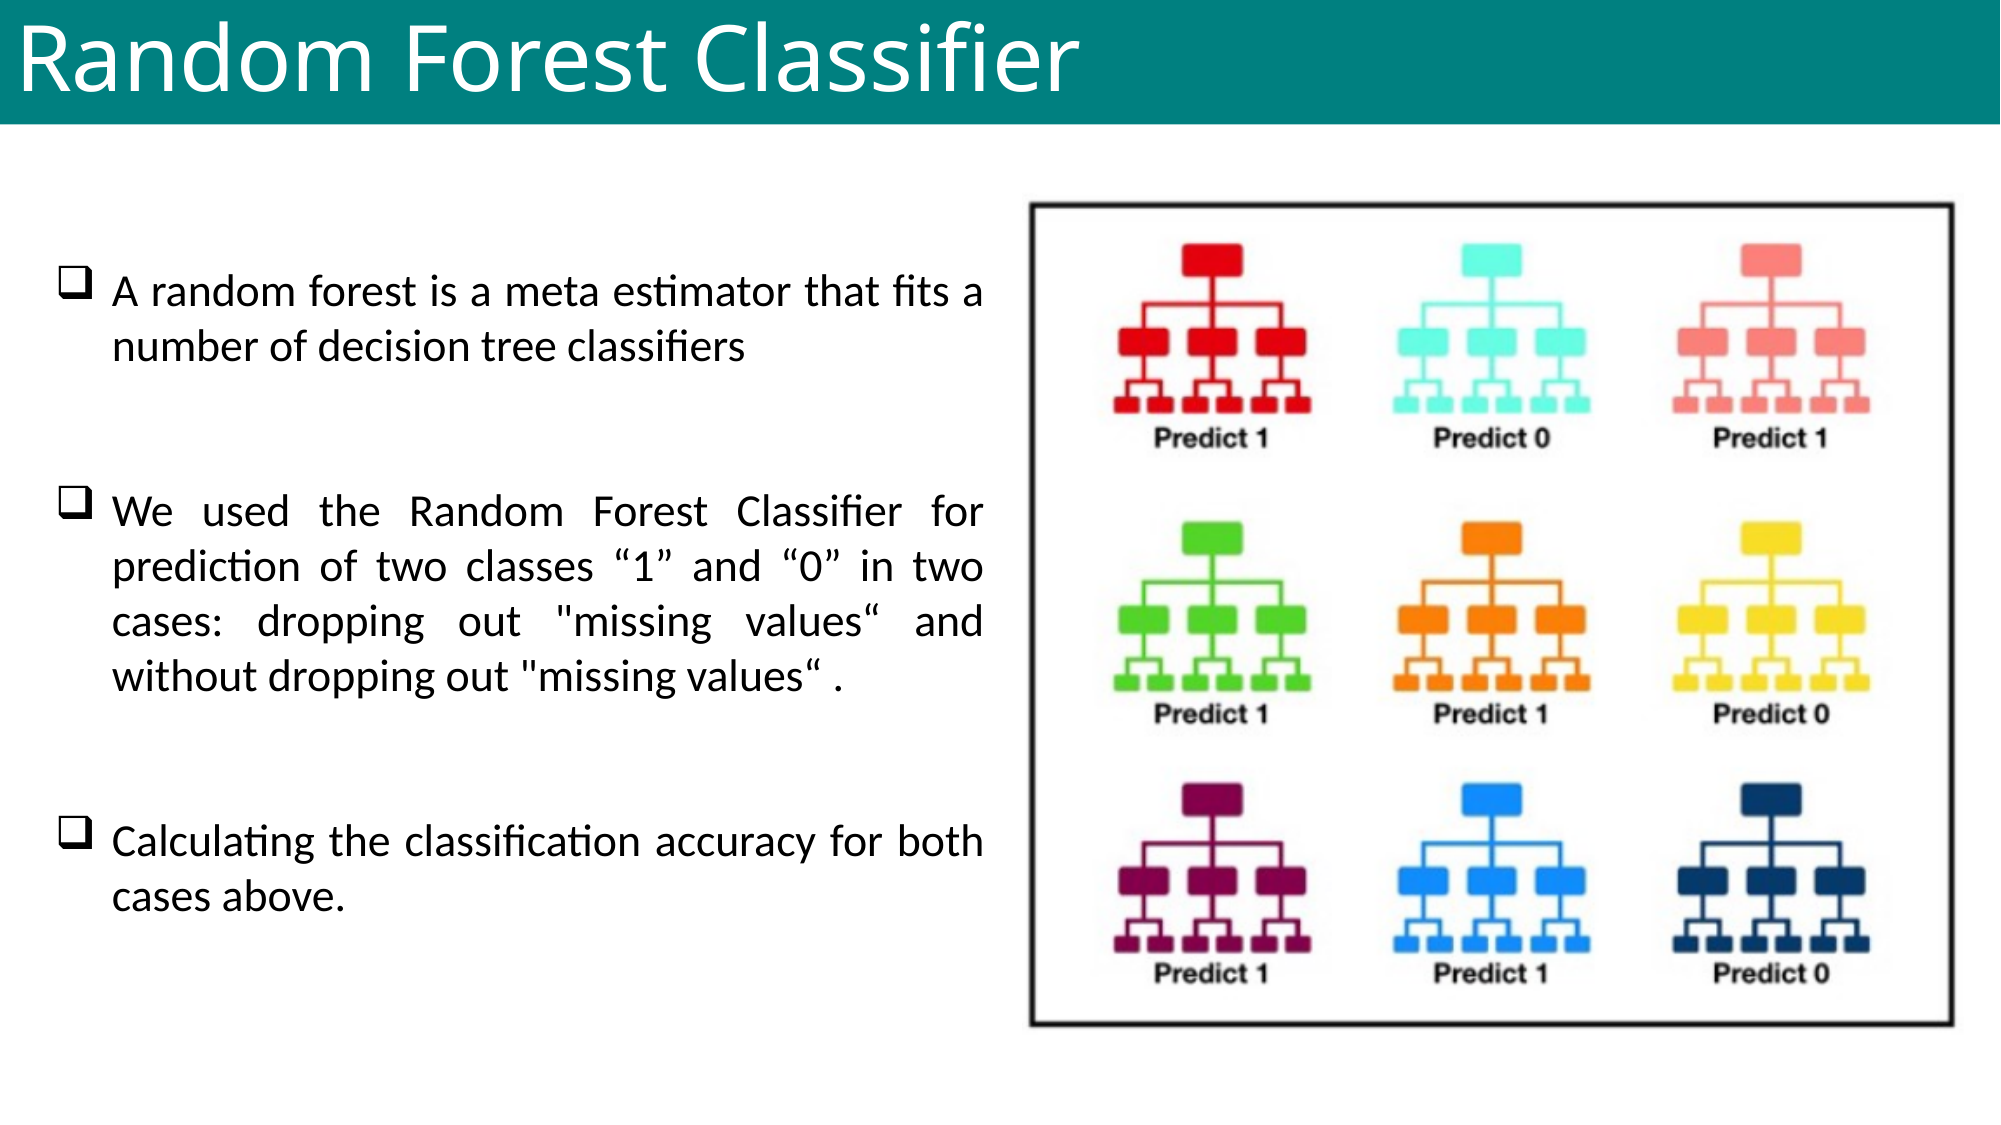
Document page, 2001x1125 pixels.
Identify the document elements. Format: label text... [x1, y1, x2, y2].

title Random Forest Classifier [0, 0, 2000, 125]
picture [1022, 188, 1964, 1036]
text_box A random forest is a meta estimator that fits a number of decision tree classifiers We used the Random Forest Classifier for prediction of two classes “1” and “0” in two cases: dropping out "missing values“ and without dropping out "missing values“ . Calculating the classification accuracy for both cases above. [40, 253, 1000, 929]
